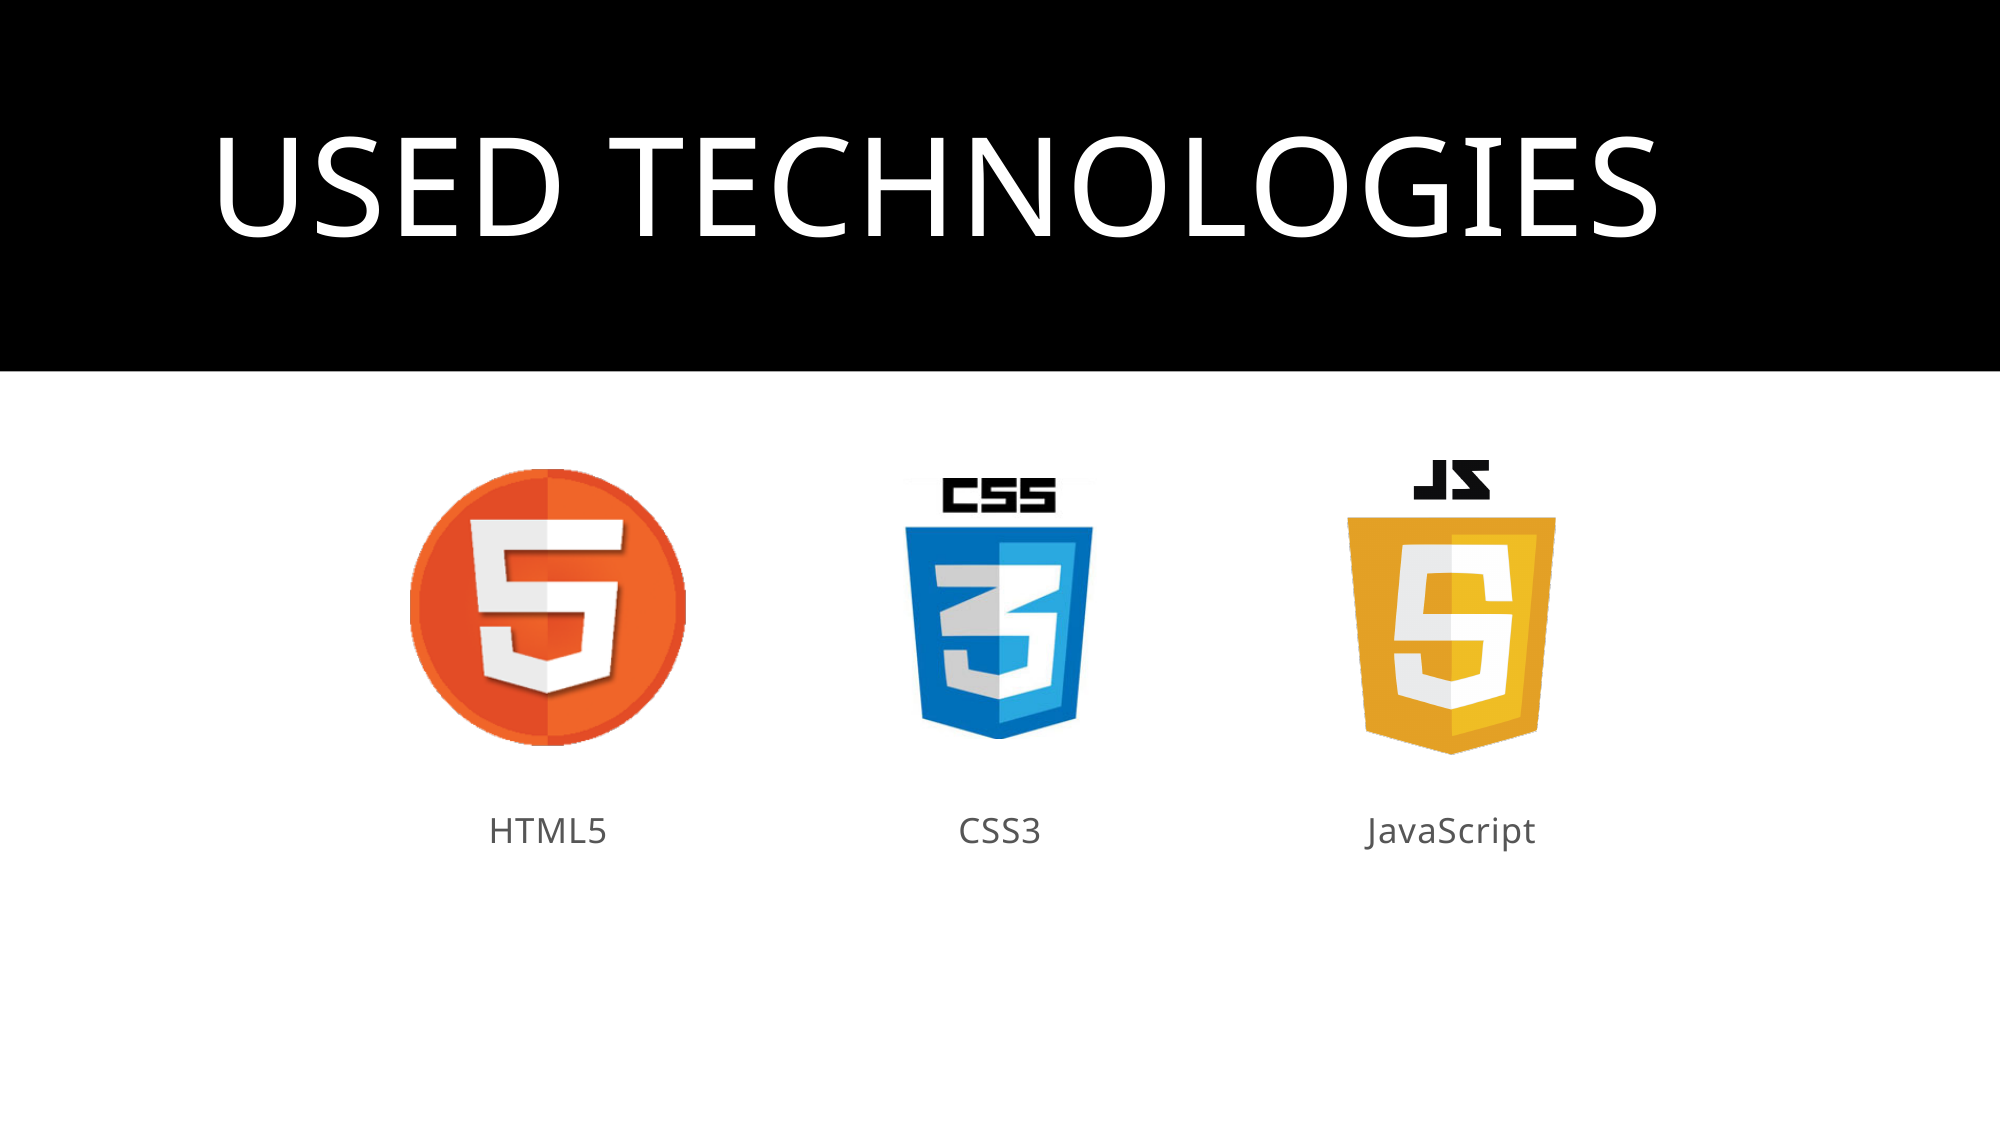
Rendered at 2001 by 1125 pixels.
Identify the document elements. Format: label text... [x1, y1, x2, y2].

picture [401, 460, 695, 755]
list CSS3 [853, 801, 1147, 859]
picture [853, 478, 1147, 739]
title Used technologies [157, 52, 1842, 332]
picture [1347, 460, 1556, 755]
list HTML5 [401, 801, 695, 859]
list JavaScript [1304, 801, 1599, 859]
